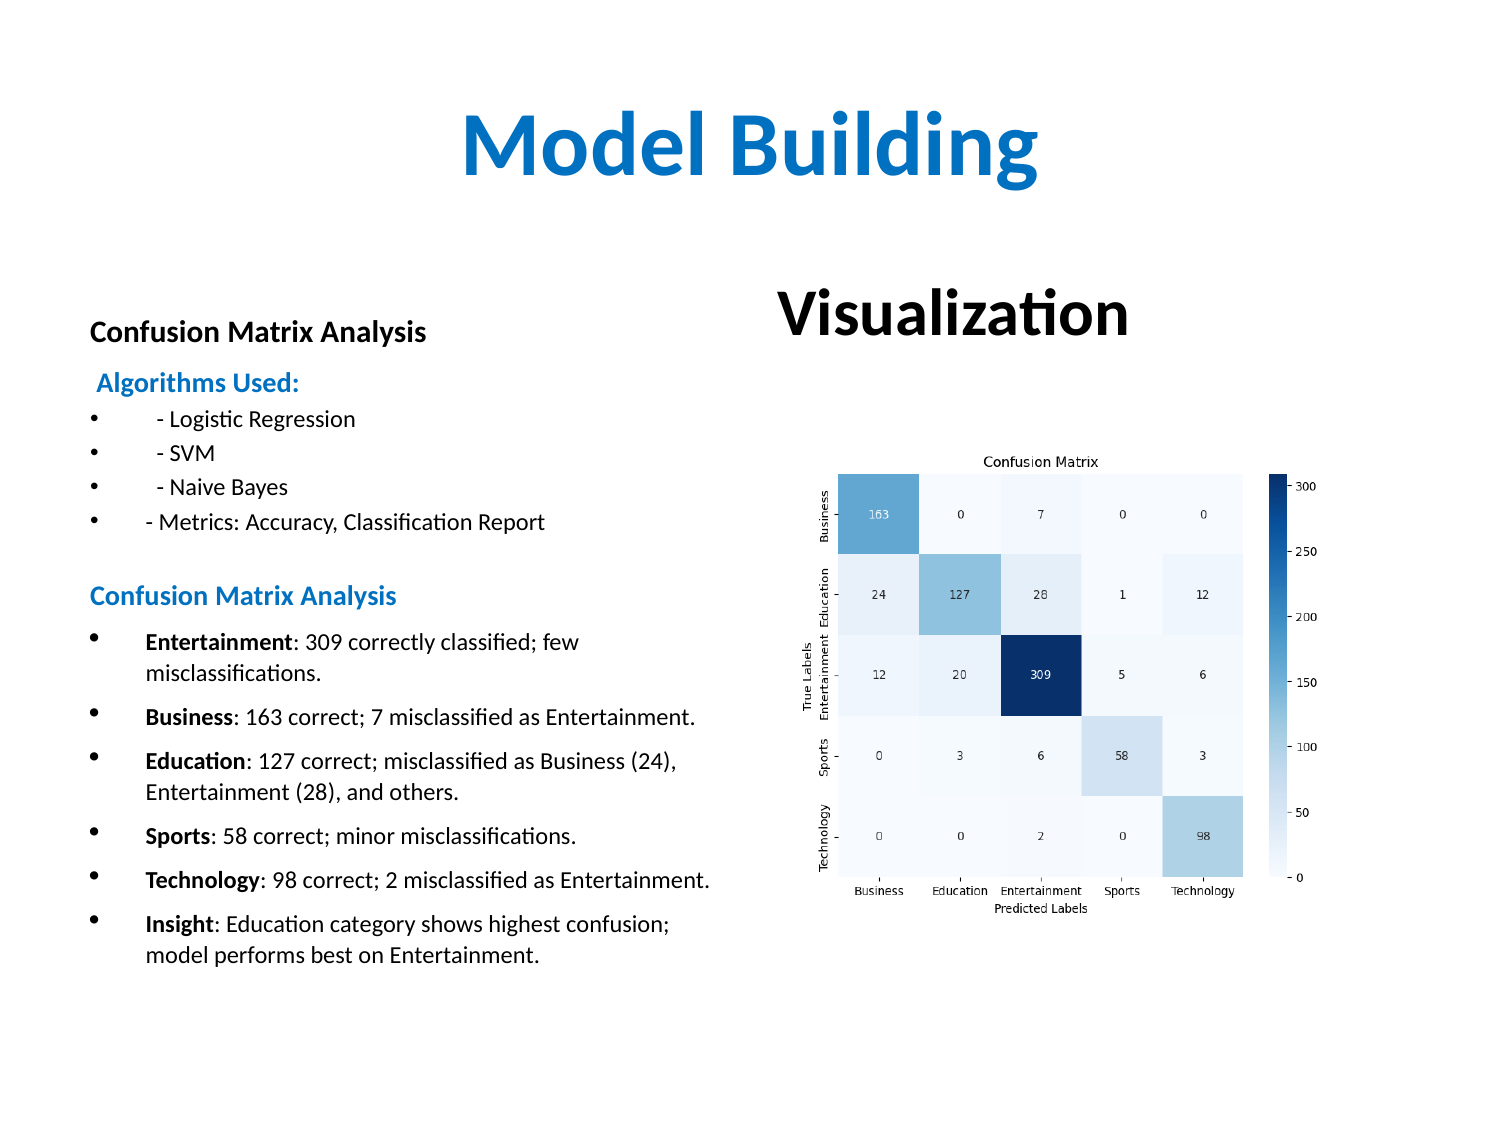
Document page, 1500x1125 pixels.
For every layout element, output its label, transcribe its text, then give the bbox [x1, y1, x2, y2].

list Visualization [761, 251, 1425, 357]
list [761, 450, 1426, 943]
list Confusion Matrix Analysis [75, 251, 738, 356]
title Model Building [75, 45, 1425, 233]
list Algorithms Used: - Logistic Regression - SVM - Naive Bayes - Metrics: Accuracy, Classification Report Confusion Matrix Analysis Entertainment: 309 correctly classified; few misclassifications. Business: 163 correct; 7 misclassified as Entertainment. Education: 127 correct; misclassified as Business (24), Entertainment (28), and others. Sports: 58 correct; minor misclassifications. Technology: 98 correct; 2 misclassified as Entertainment. Insight: Education category shows highest confusion; model performs best on Entertainment. [75, 356, 738, 1005]
